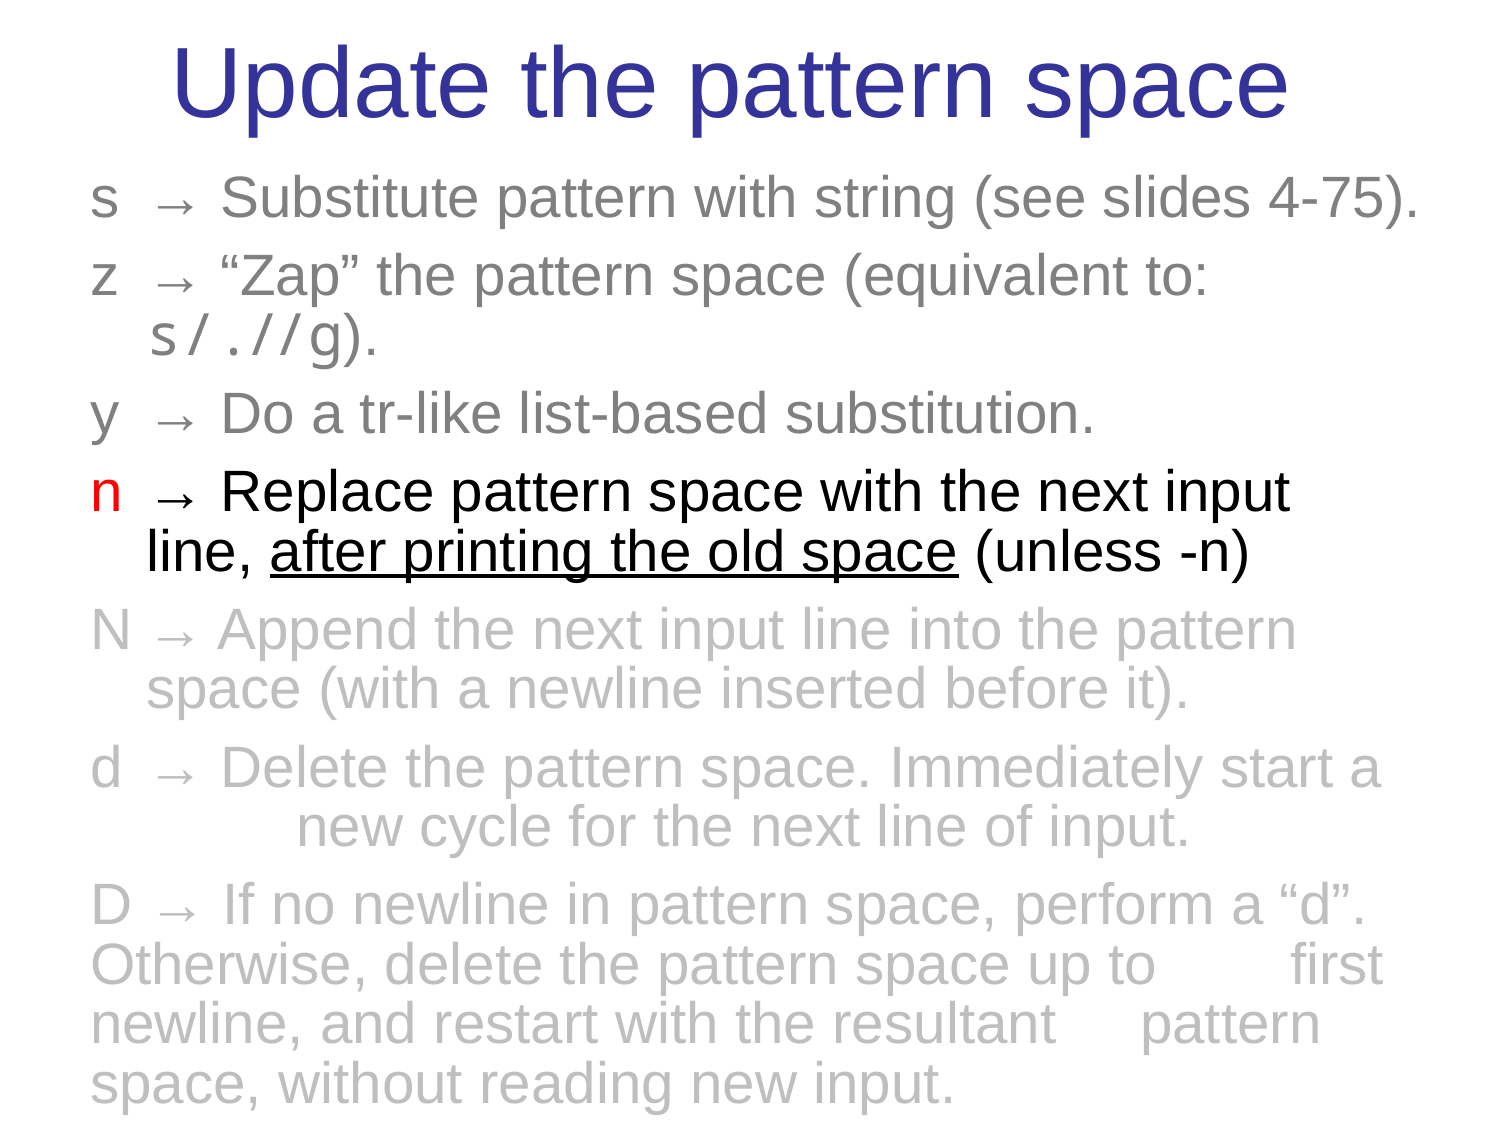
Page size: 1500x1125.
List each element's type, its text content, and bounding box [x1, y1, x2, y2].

list s → Substitute pattern with string (see slides 4-75). z → “Zap” the pattern space (equivalent to: s/.//g). y → Do a tr-like list-based substitution. n → Replace pattern space with the next input line, after printing the old space (unless -n) N → Append the next input line into the pattern space (with a newline inserted before it). d → Delete the pattern space. Immediately start a new cycle for the next line of input. D → If no newline in pattern space, perform a “d”. Otherwise, delete the pattern space up to first newline, and restart with the resultant pattern space, without reading new input. [74, 162, 1459, 1113]
title Update the pattern space [37, 0, 1426, 172]
